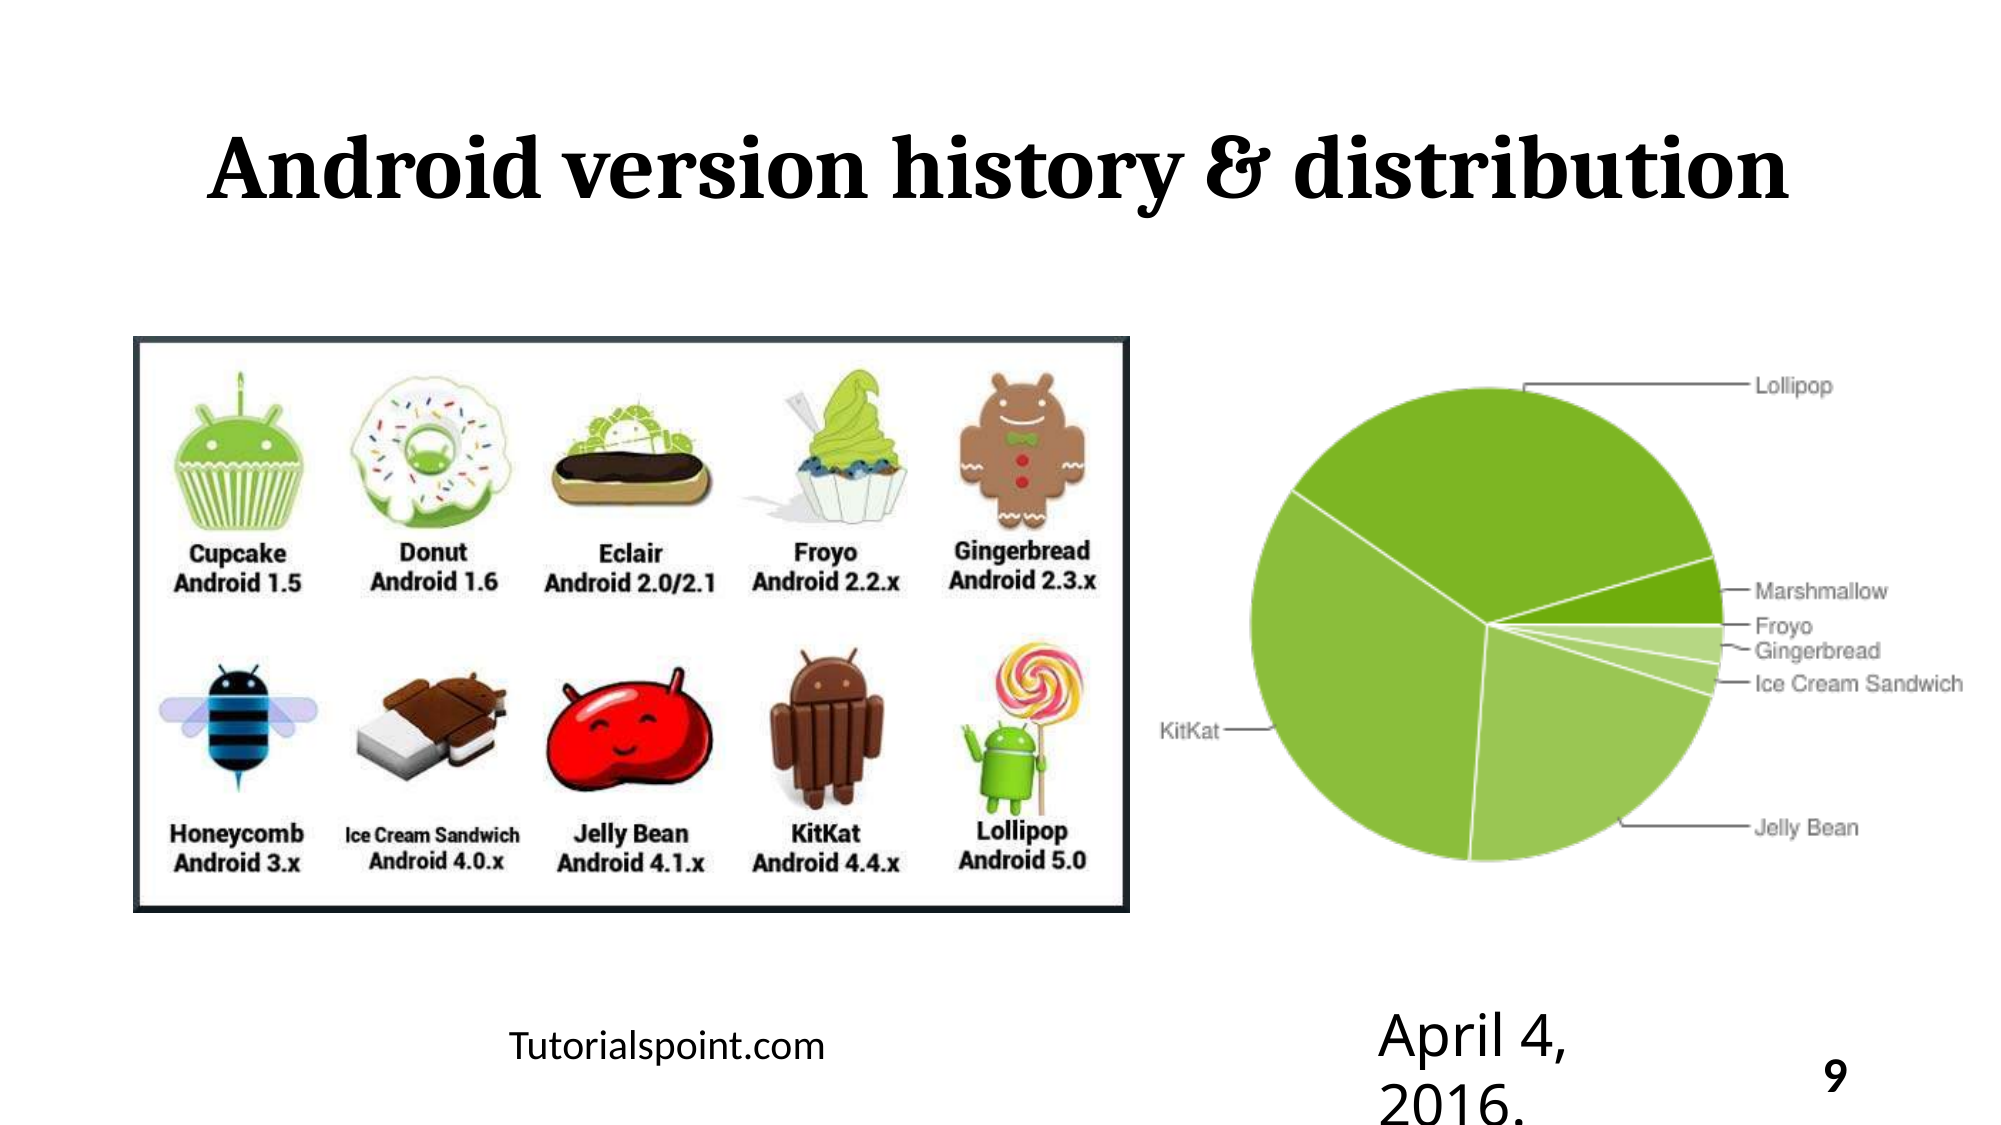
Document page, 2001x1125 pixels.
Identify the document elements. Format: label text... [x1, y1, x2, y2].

picture [132, 335, 2000, 913]
text_box April 4, 2016. [1363, 990, 1748, 1077]
slide_number ‹#› [1412, 1042, 1863, 1103]
title Android version history & distribution [137, 59, 1863, 278]
text_box Tutorialspoint.com [491, 1010, 843, 1077]
